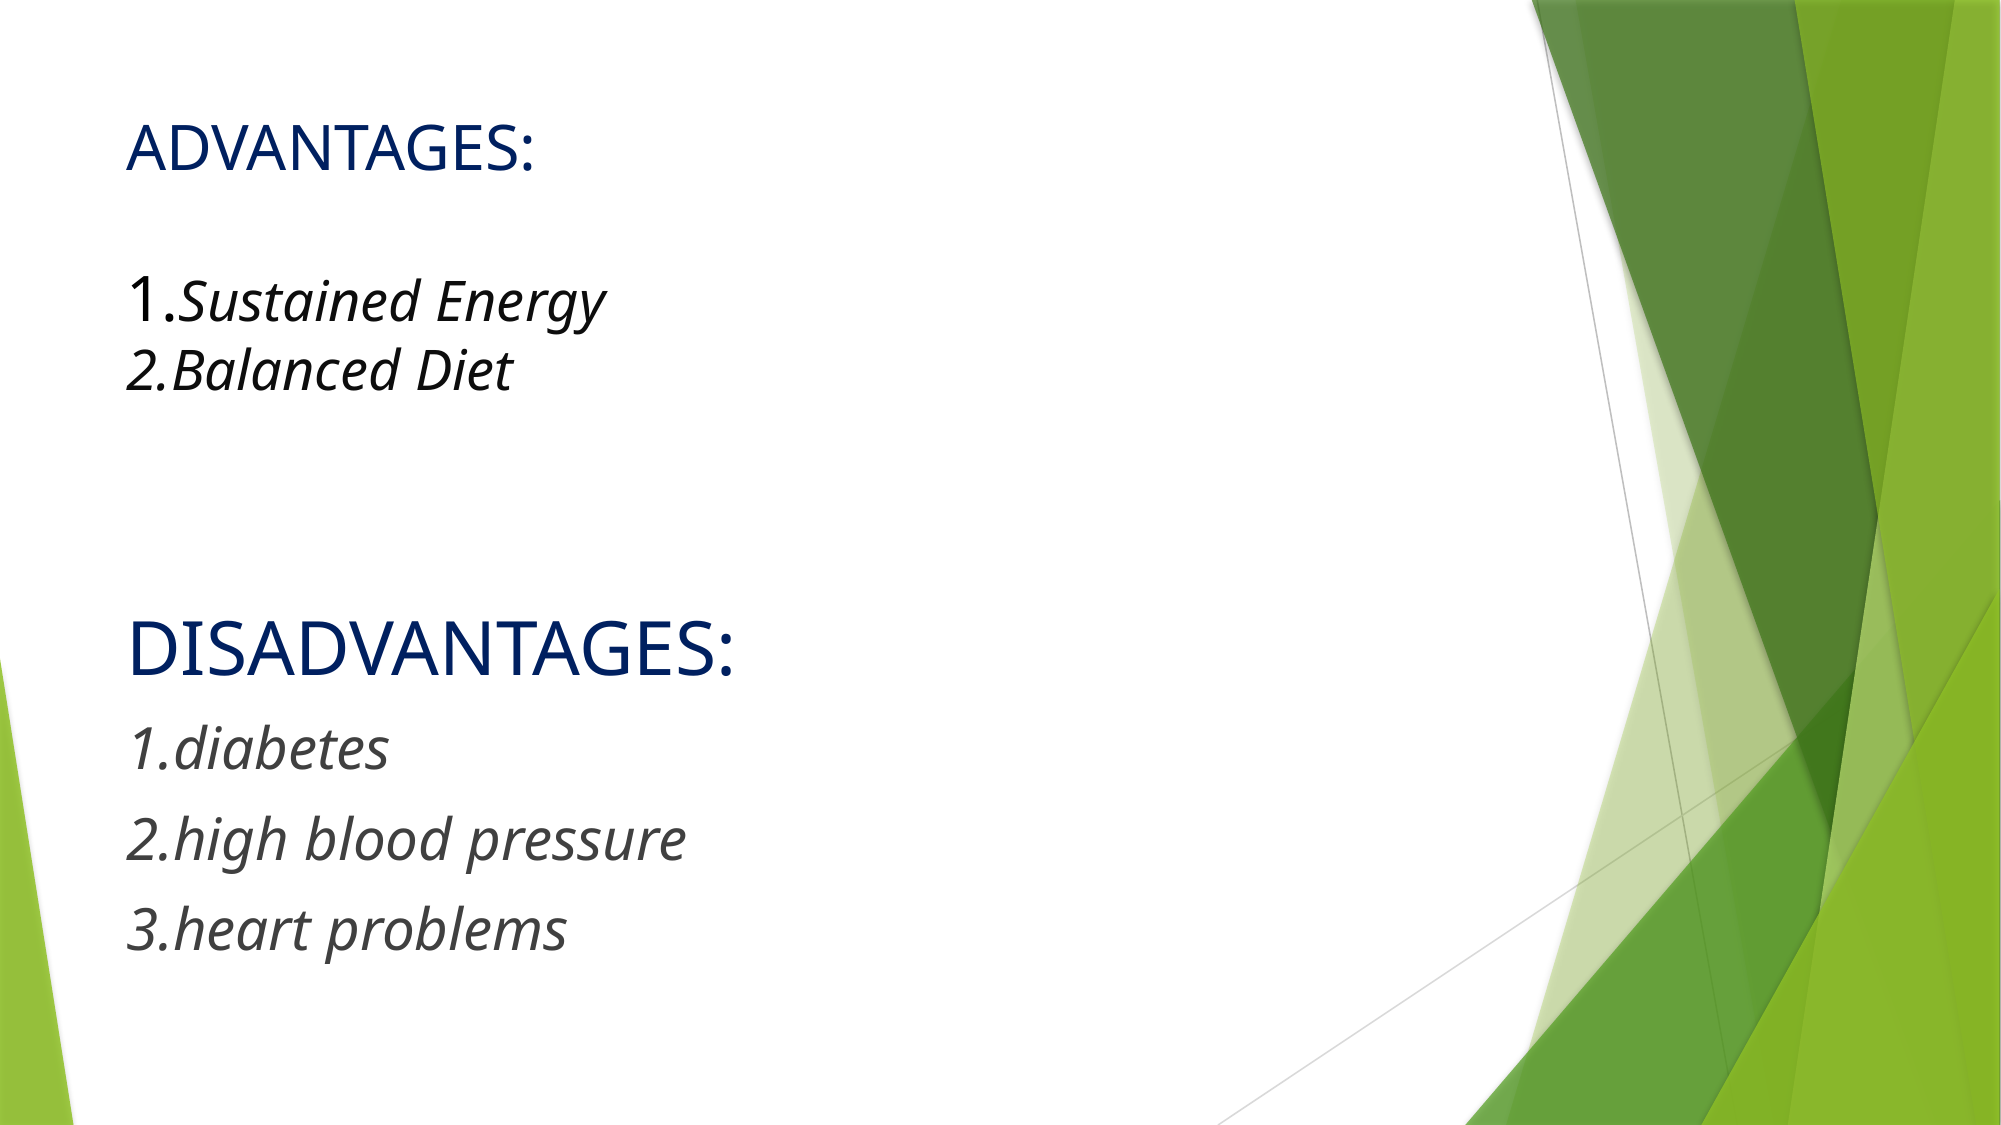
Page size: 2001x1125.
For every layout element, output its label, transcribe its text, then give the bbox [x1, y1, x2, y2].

title ADVANTAGES: 1.Sustained Energy 2.Balanced Diet [111, 99, 1522, 544]
list DISADVANTAGES: 1.diabetes 2.high blood pressure 3.heart problems [111, 592, 1522, 1029]
